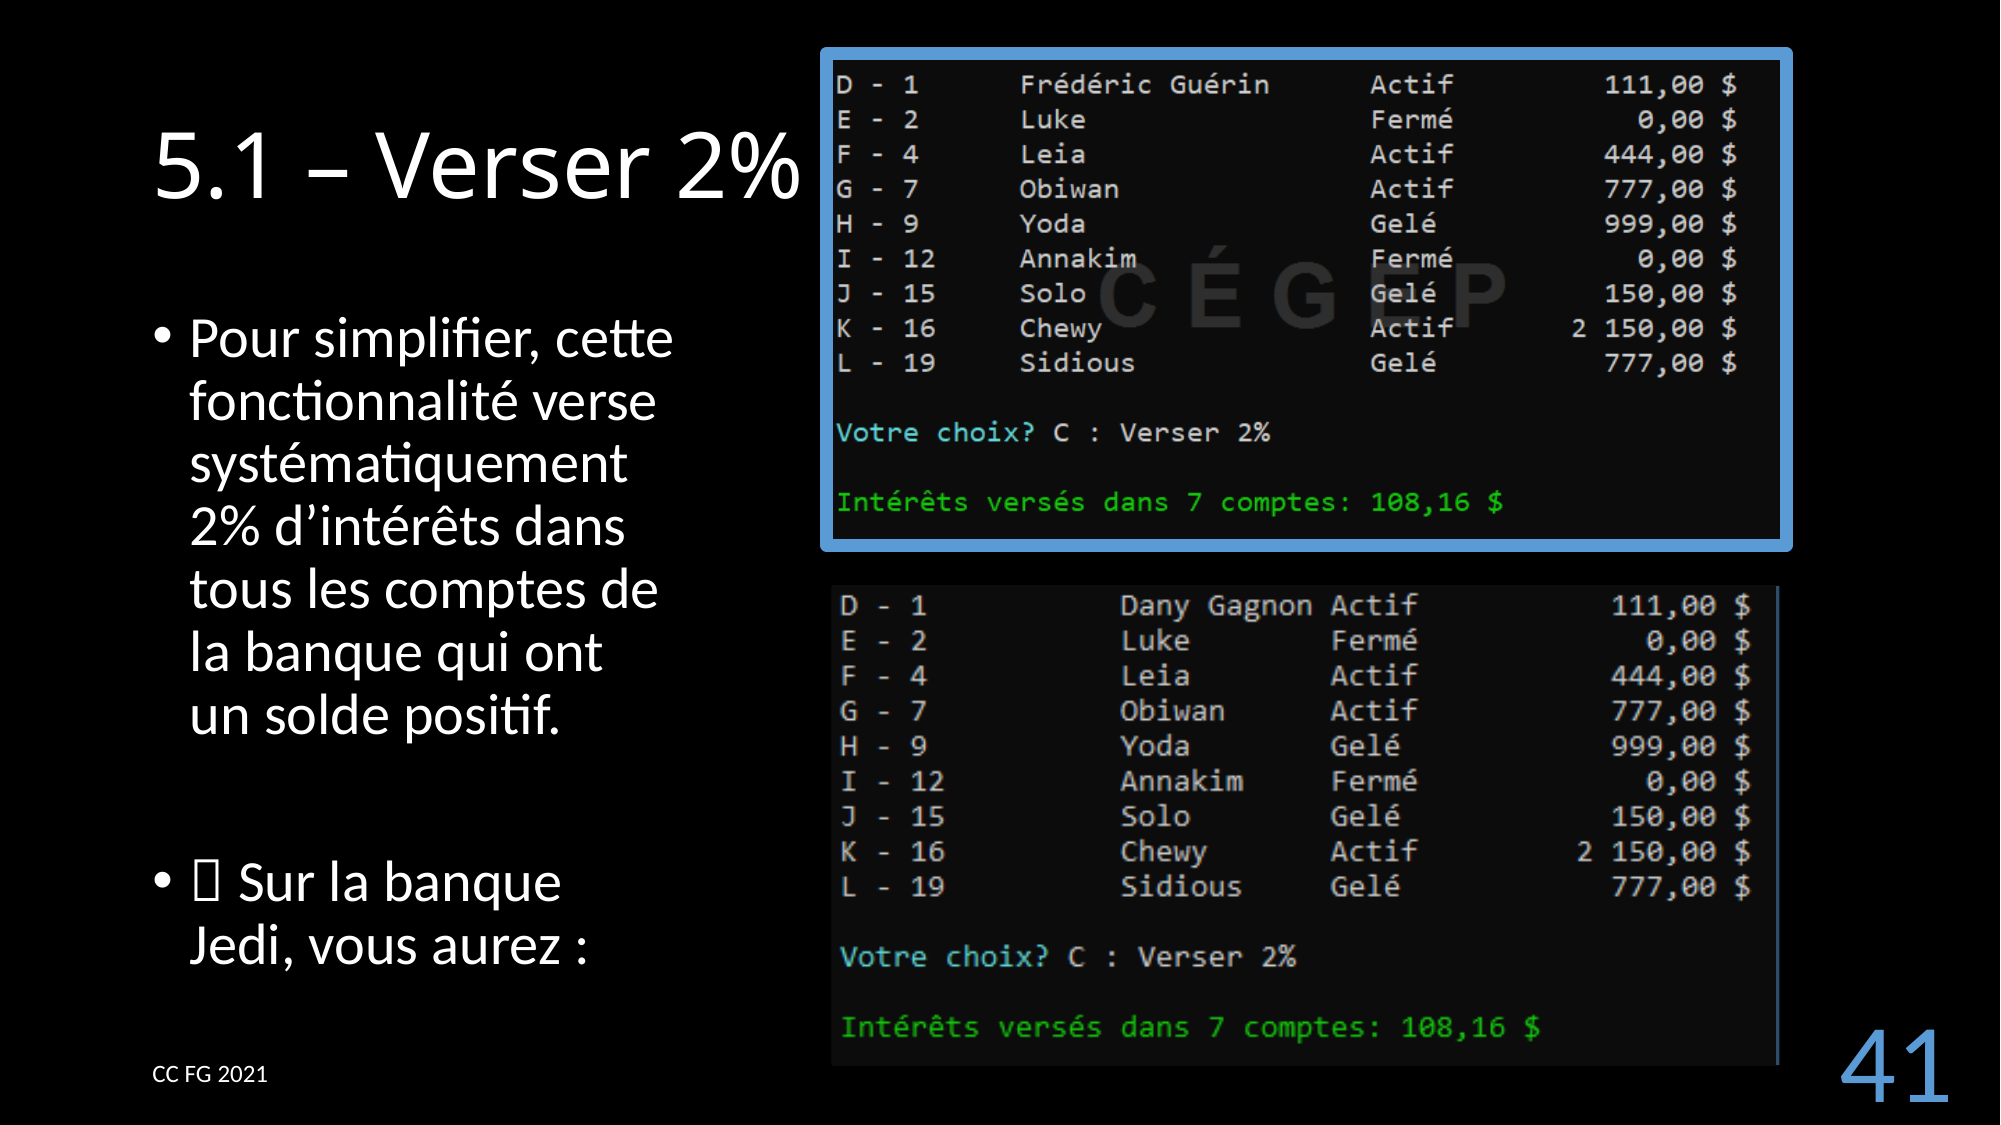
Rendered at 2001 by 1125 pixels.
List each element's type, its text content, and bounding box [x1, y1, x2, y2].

title 5.1 – Verser 2% [137, 59, 820, 278]
text_box [1776, 585, 1780, 1066]
slide_number CC FG 2021 [137, 1042, 588, 1103]
picture [832, 585, 1776, 1066]
picture [832, 59, 1781, 540]
slide_number 41 [1412, 1013, 1969, 1103]
list Pour simplifier, cette fonctionnalité verse systématiquement 2% d’intérêts dans tous les comptes de la banque qui ont un solde positif.  Sur la banque Jedi, vous aurez : [137, 299, 694, 1014]
